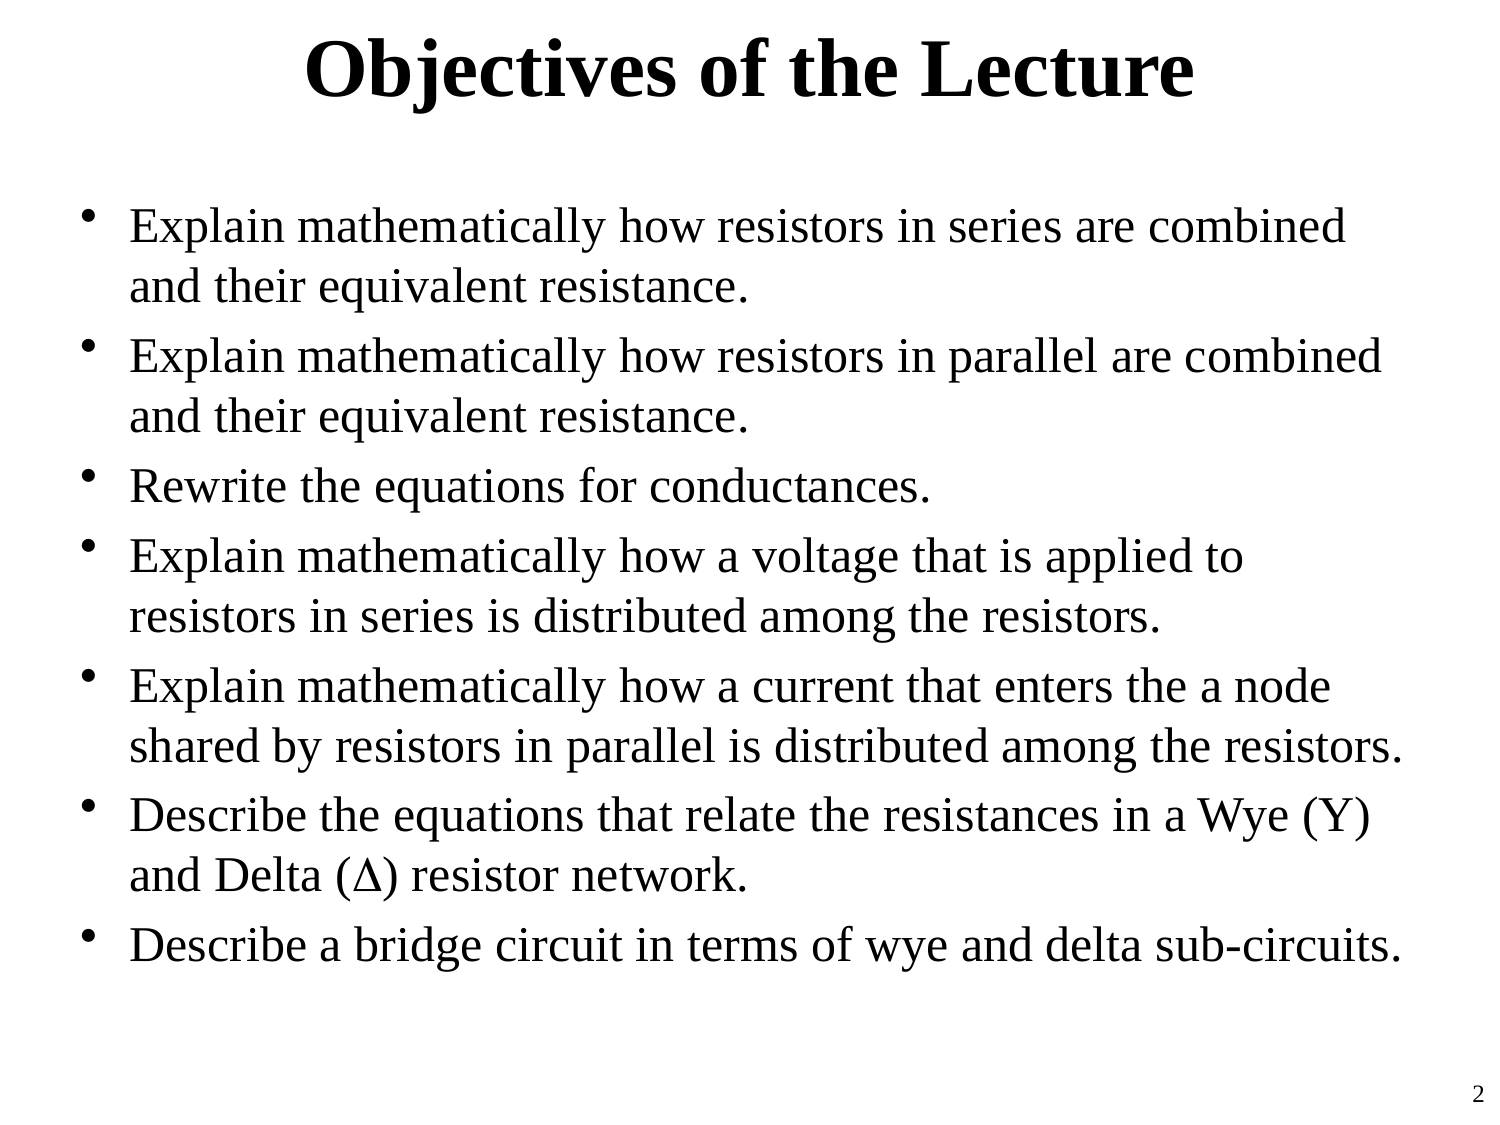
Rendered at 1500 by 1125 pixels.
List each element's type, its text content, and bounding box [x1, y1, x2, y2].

title Objectives of the Lecture [0, 0, 1500, 126]
slide_number 2 [1186, 1069, 1500, 1125]
list Explain mathematically how resistors in series are combined and their equivalent resistance. Explain mathematically how resistors in parallel are combined and their equivalent resistance. Rewrite the equations for conductances. Explain mathematically how a voltage that is applied to resistors in series is distributed among the resistors. Explain mathematically how a current that enters the a node shared by resistors in parallel is distributed among the resistors. Describe the equations that relate the resistances in a Wye (Y) and Delta (D) resistor network. Describe a bridge circuit in terms of wye and delta sub-circuits. [64, 184, 1436, 1071]
